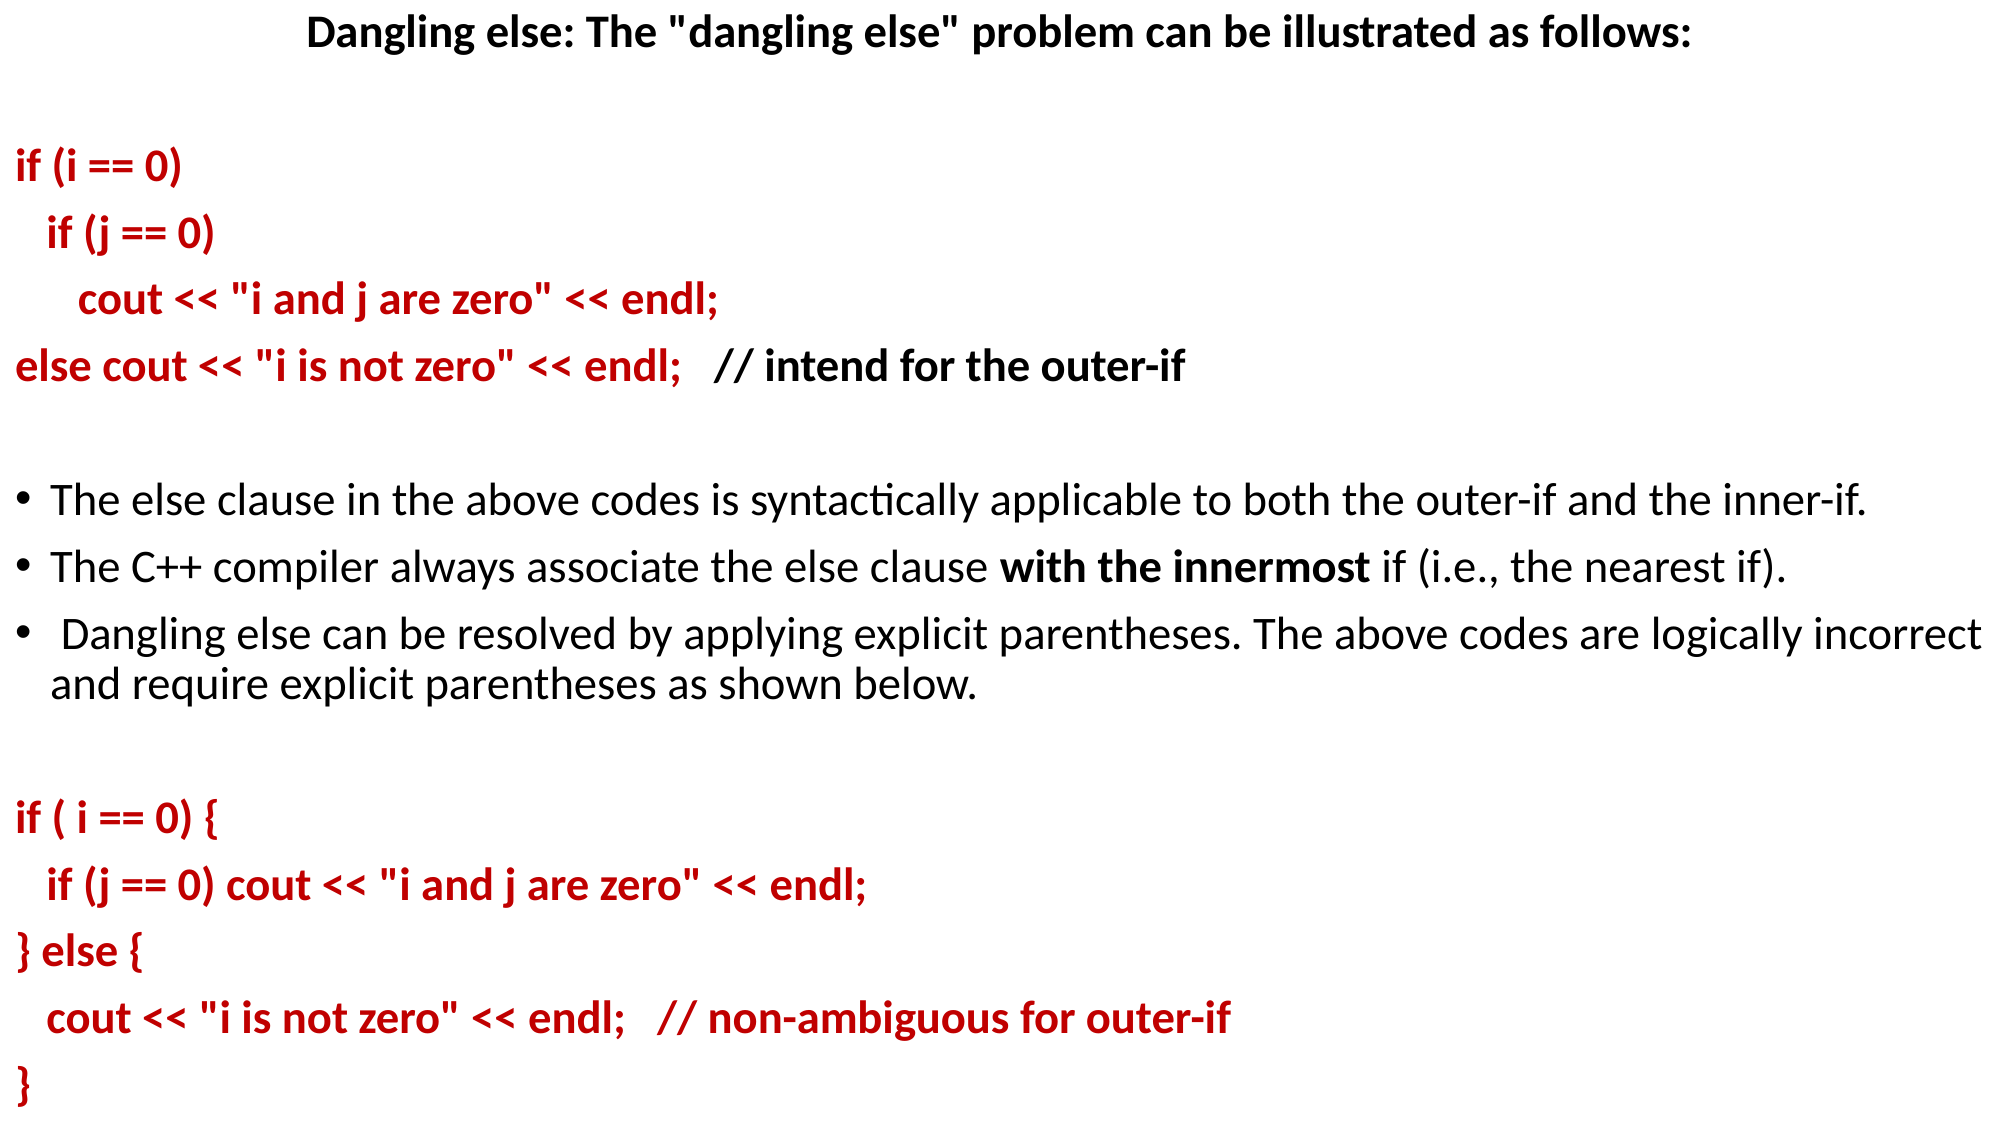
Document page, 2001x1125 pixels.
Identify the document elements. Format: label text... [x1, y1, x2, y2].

list Dangling else: The "dangling else" problem can be illustrated as follows: if (i == 0) if (j == 0) cout << "i and j are zero" << endl; else cout << "i is not zero" << endl; // intend for the outer-if The else clause in the above codes is syntactically applicable to both the outer-if and the inner-if. The C++ compiler always associate the else clause with the innermost if (i.e., the nearest if). Dangling else can be resolved by applying explicit parentheses. The above codes are logically incorrect and require explicit parentheses as shown below. if ( i == 0) { if (j == 0) cout << "i and j are zero" << endl; } else { cout << "i is not zero" << endl; // non-ambiguous for outer-if } [0, 0, 2000, 1125]
